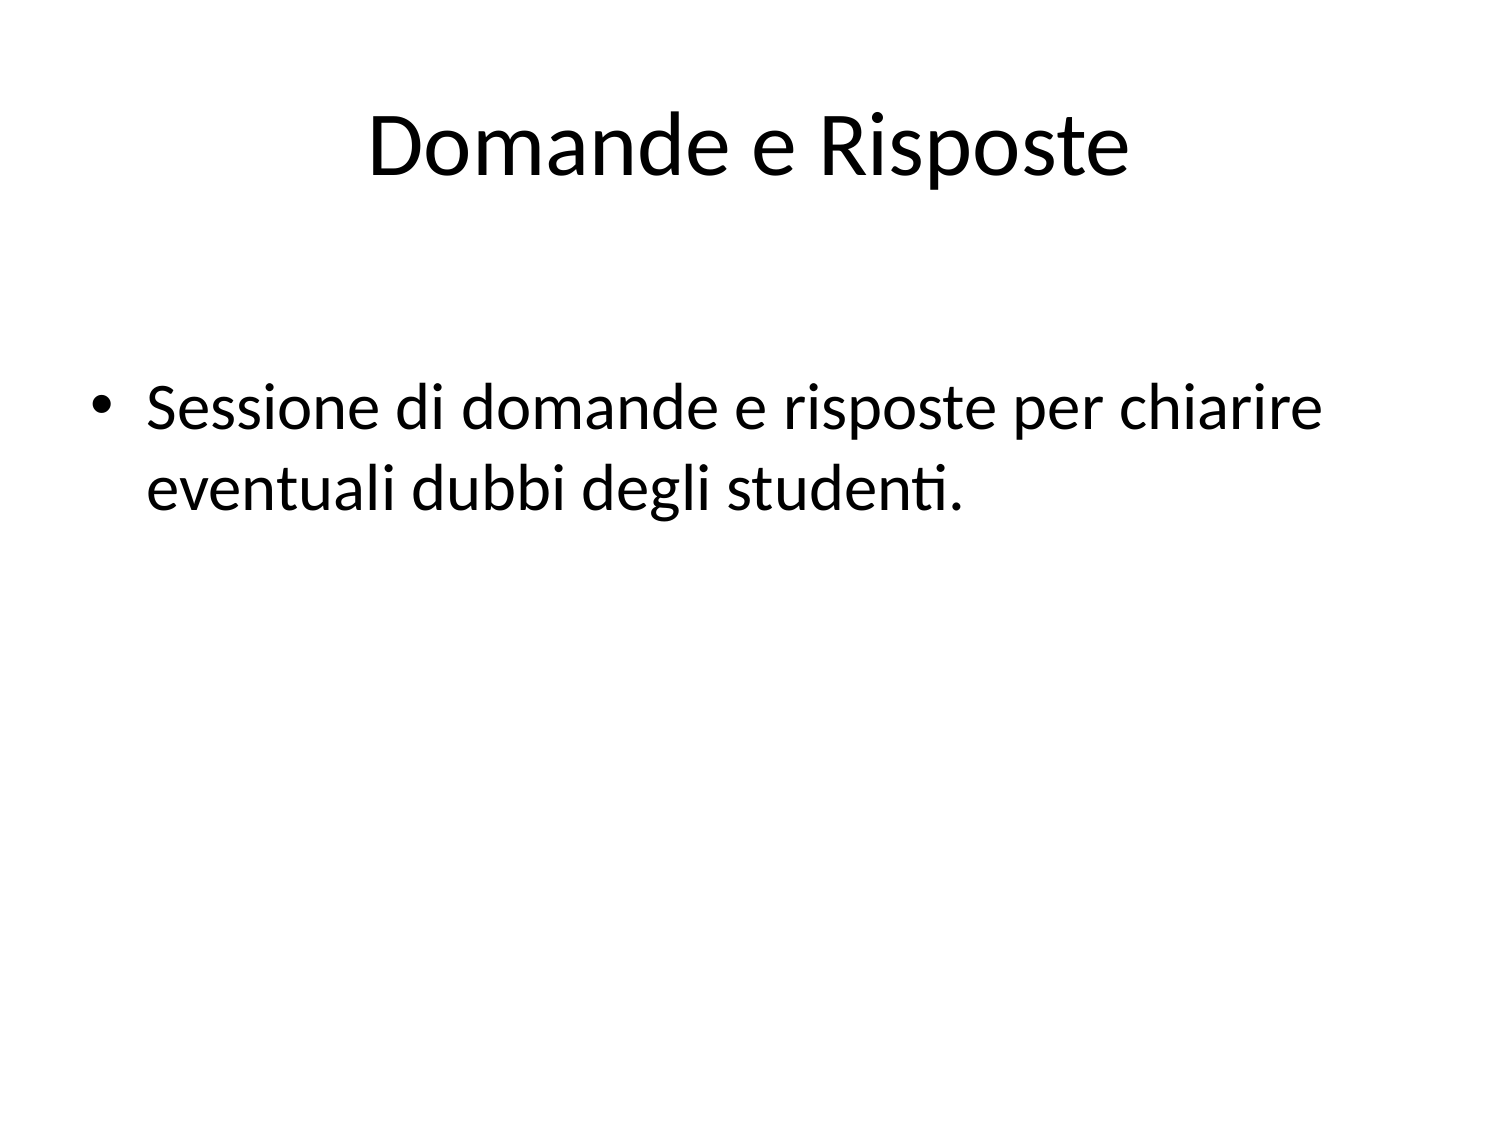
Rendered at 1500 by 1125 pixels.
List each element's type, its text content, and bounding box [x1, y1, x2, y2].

list Sessione di domande e risposte per chiarire eventuali dubbi degli studenti. [75, 262, 1425, 1005]
title Domande e Risposte [75, 45, 1425, 233]
